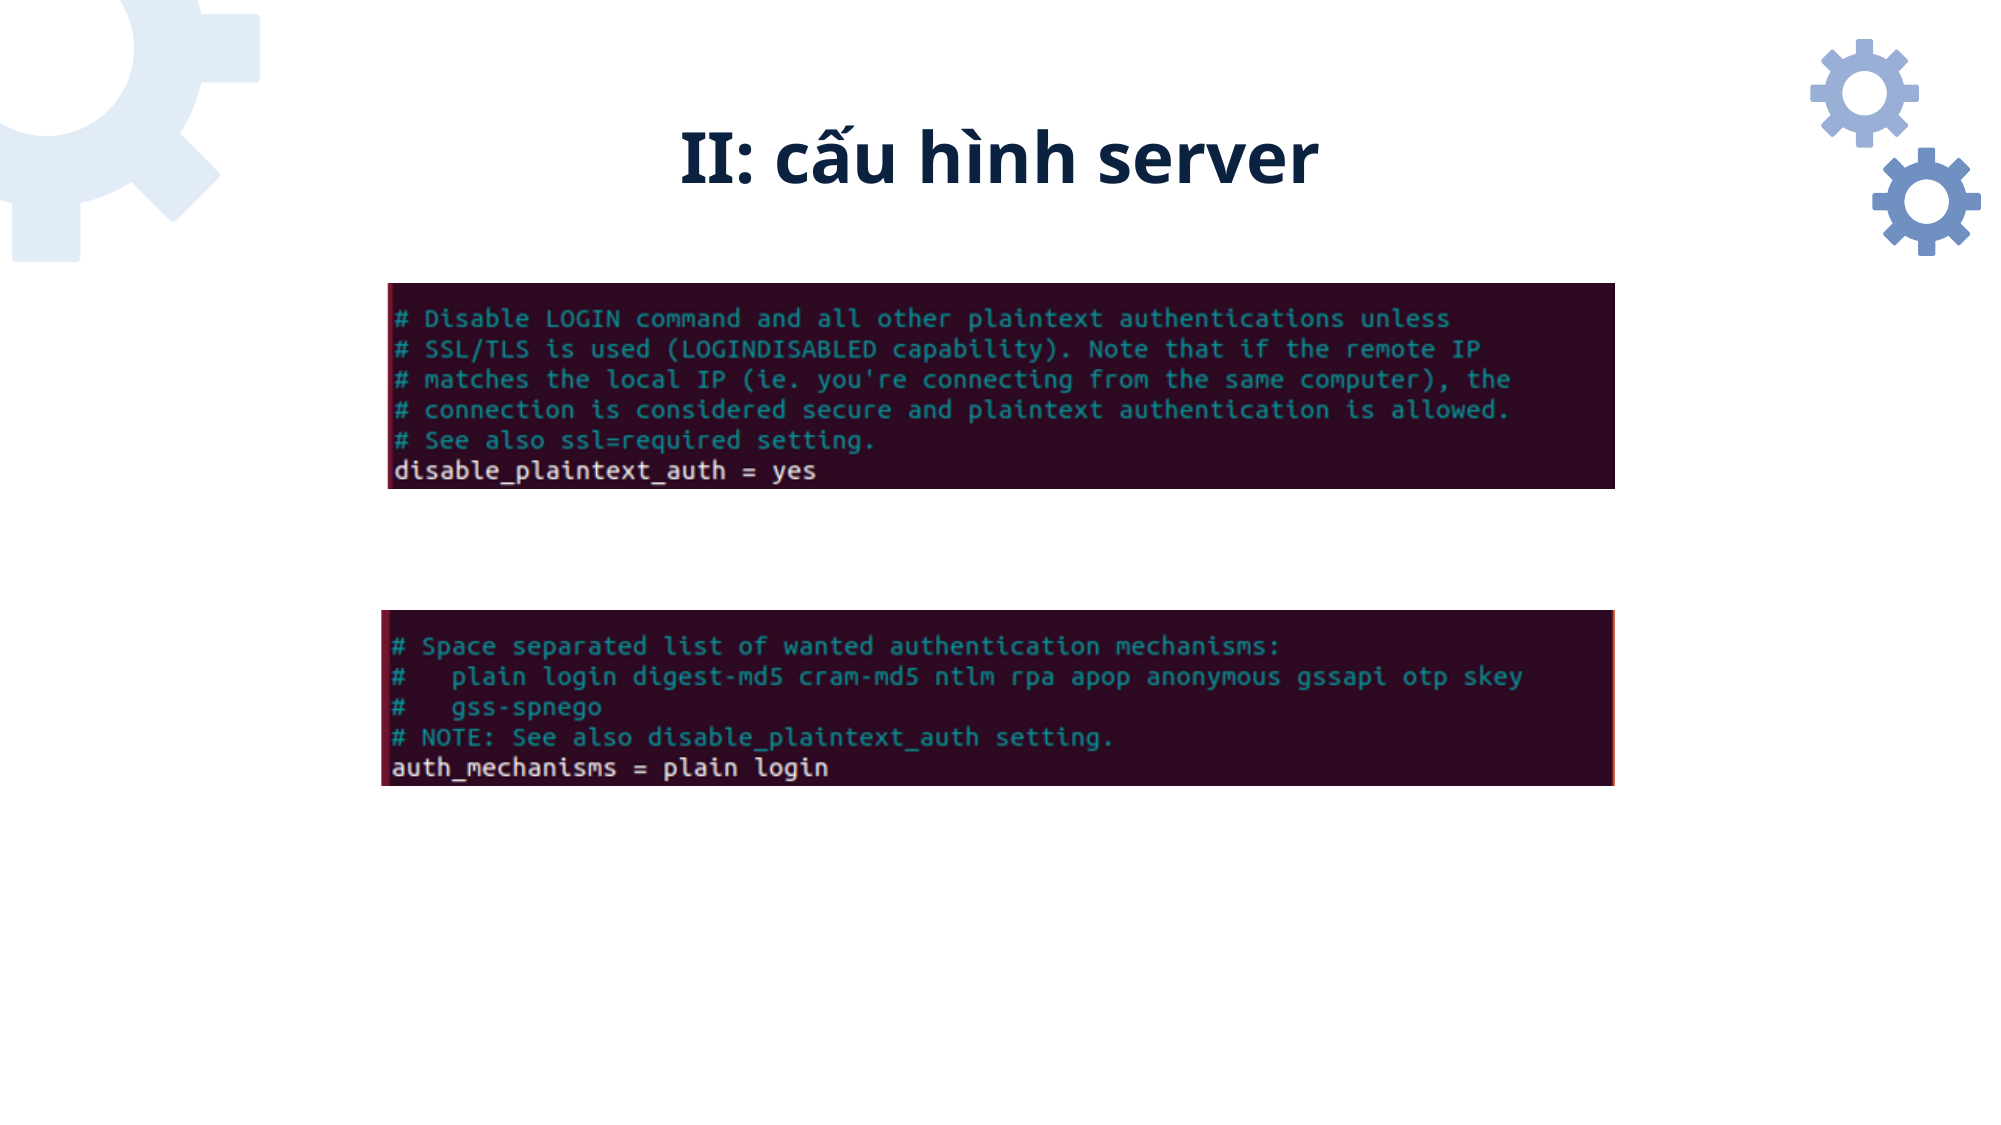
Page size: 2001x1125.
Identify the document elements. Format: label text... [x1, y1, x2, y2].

title II: cấu hình server [156, 97, 1846, 223]
picture [384, 283, 1616, 489]
picture [380, 610, 1616, 786]
